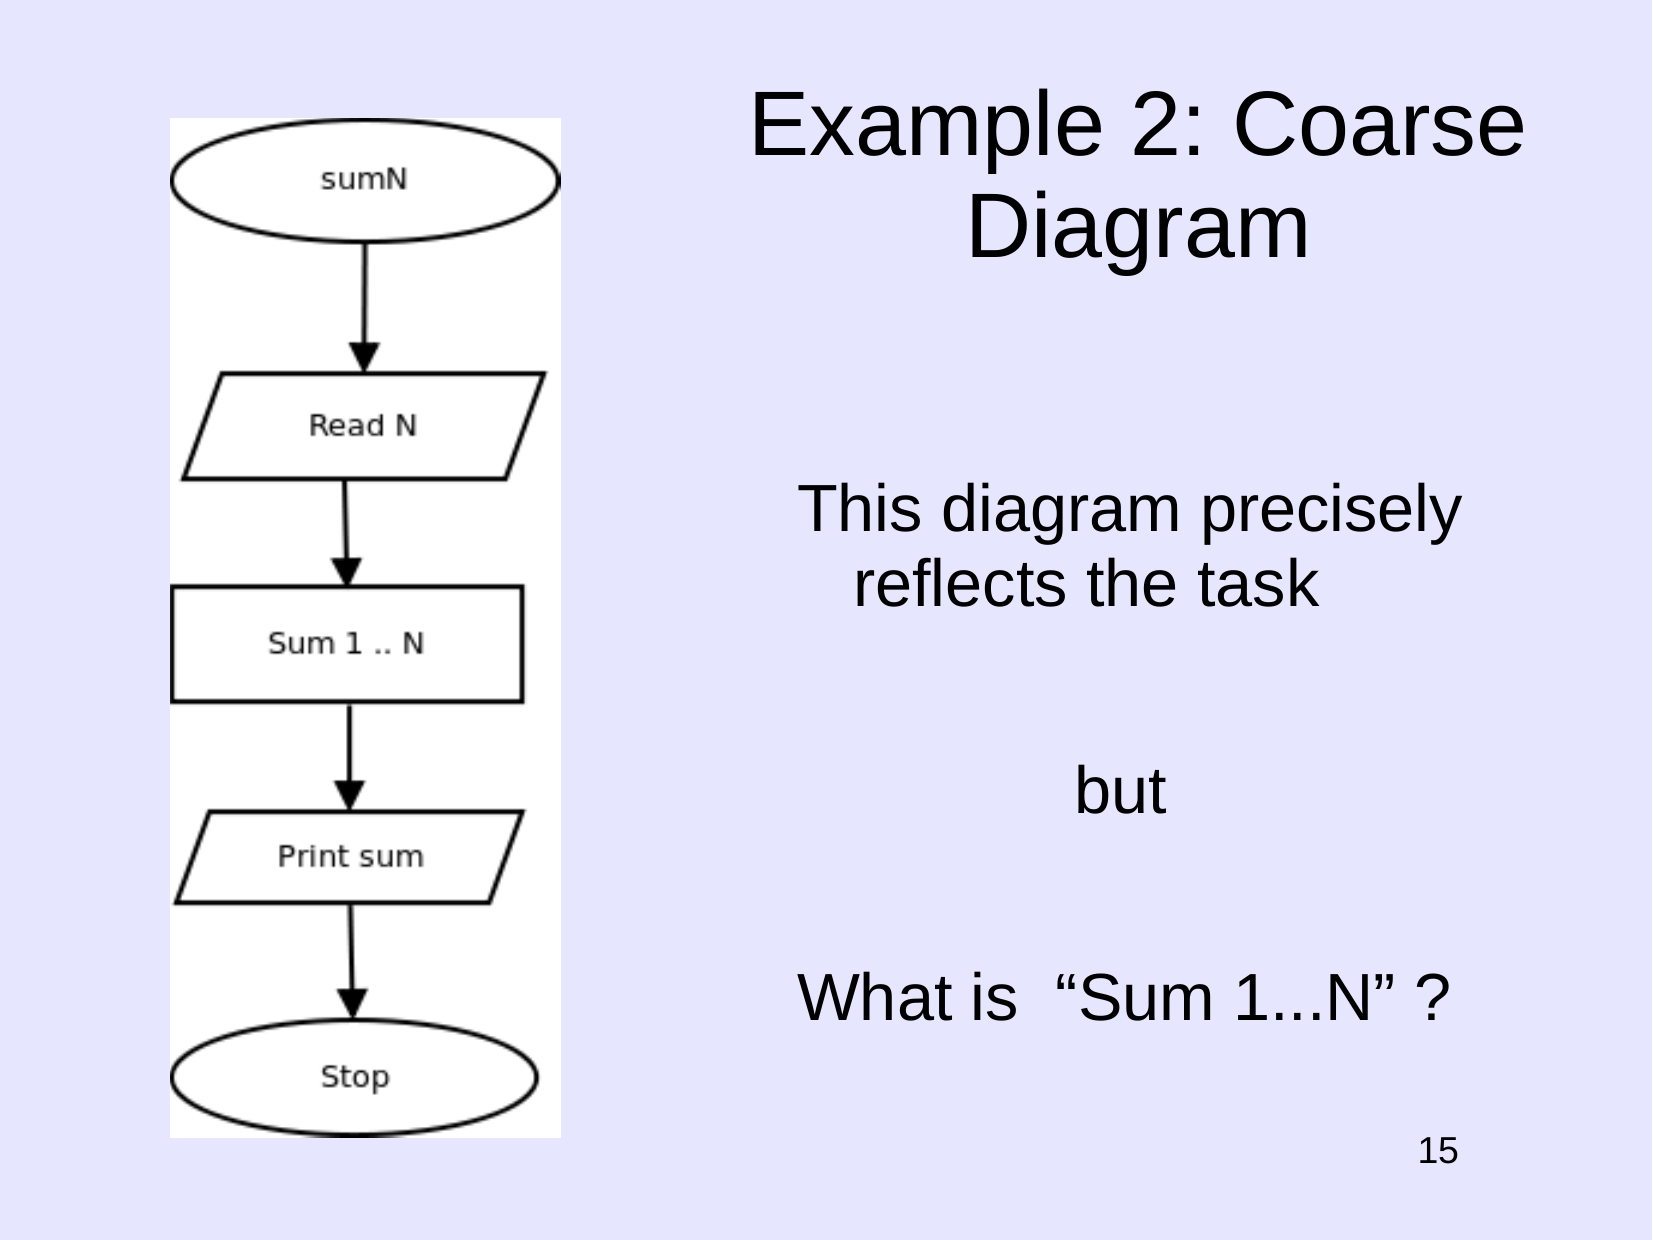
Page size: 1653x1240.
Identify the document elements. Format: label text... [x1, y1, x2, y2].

list This diagram precisely reflects the task but What is “Sum 1...N” ? [796, 471, 1570, 1108]
slide_number 15 [1417, 1129, 1569, 1173]
title Example 2: Coarse Diagram [708, 56, 1570, 296]
picture [170, 117, 562, 1139]
